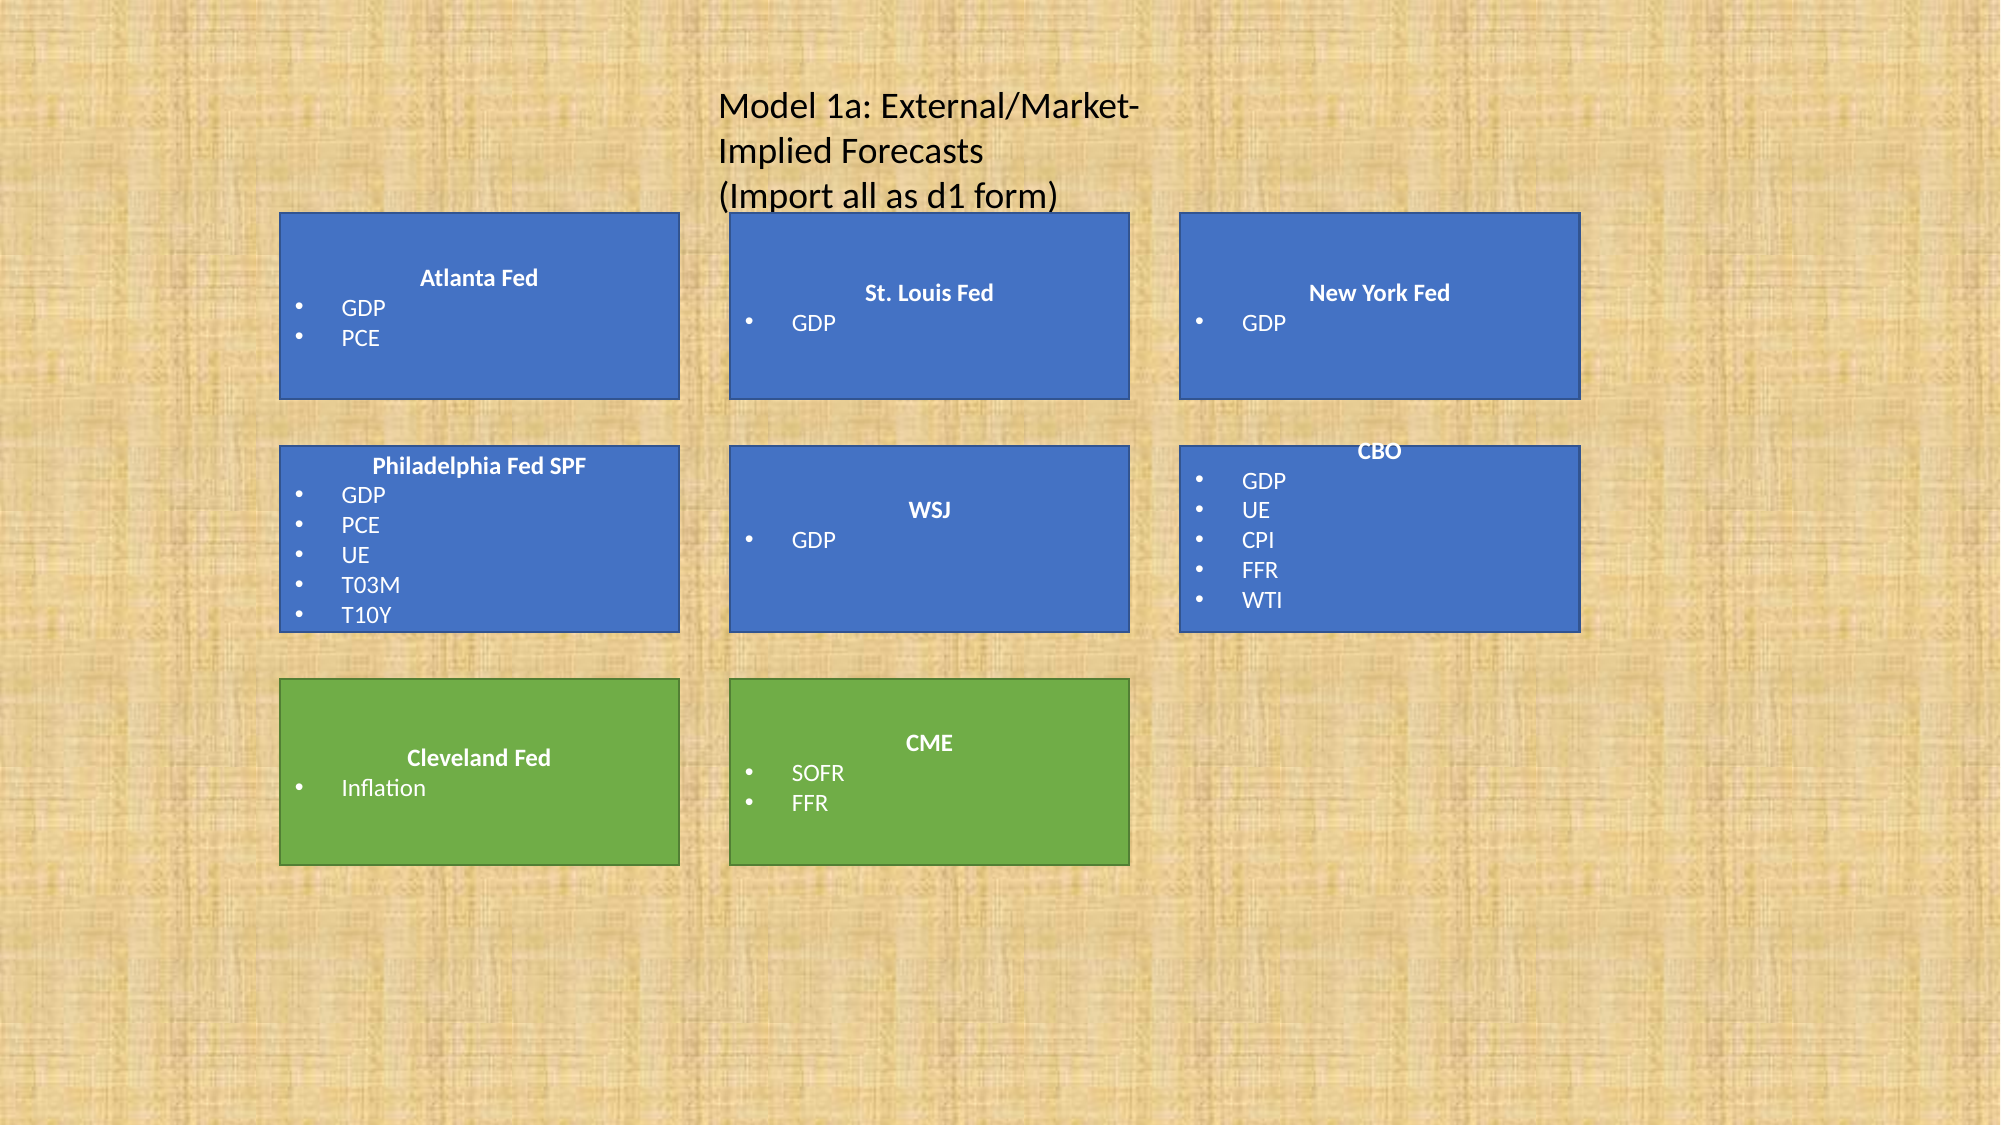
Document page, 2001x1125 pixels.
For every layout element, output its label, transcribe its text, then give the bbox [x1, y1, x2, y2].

text_box Model 1a: External/Market-Implied Forecasts (Import all as d1 form) [703, 73, 1206, 224]
text_box New York Fed GDP [1179, 212, 1581, 400]
picture [0, 0, 2001, 1125]
text_box Atlanta Fed GDP PCE [279, 212, 680, 400]
text_box Philadelphia Fed SPF GDP PCE UE T03M T10Y [279, 445, 680, 633]
text_box CBO GDP UE CPI FFR WTI [1179, 445, 1581, 633]
text_box Cleveland Fed Inflation [279, 678, 680, 866]
text_box St. Louis Fed GDP [729, 212, 1130, 400]
text_box CME SOFR FFR [729, 678, 1130, 866]
text_box WSJ GDP [729, 445, 1130, 633]
